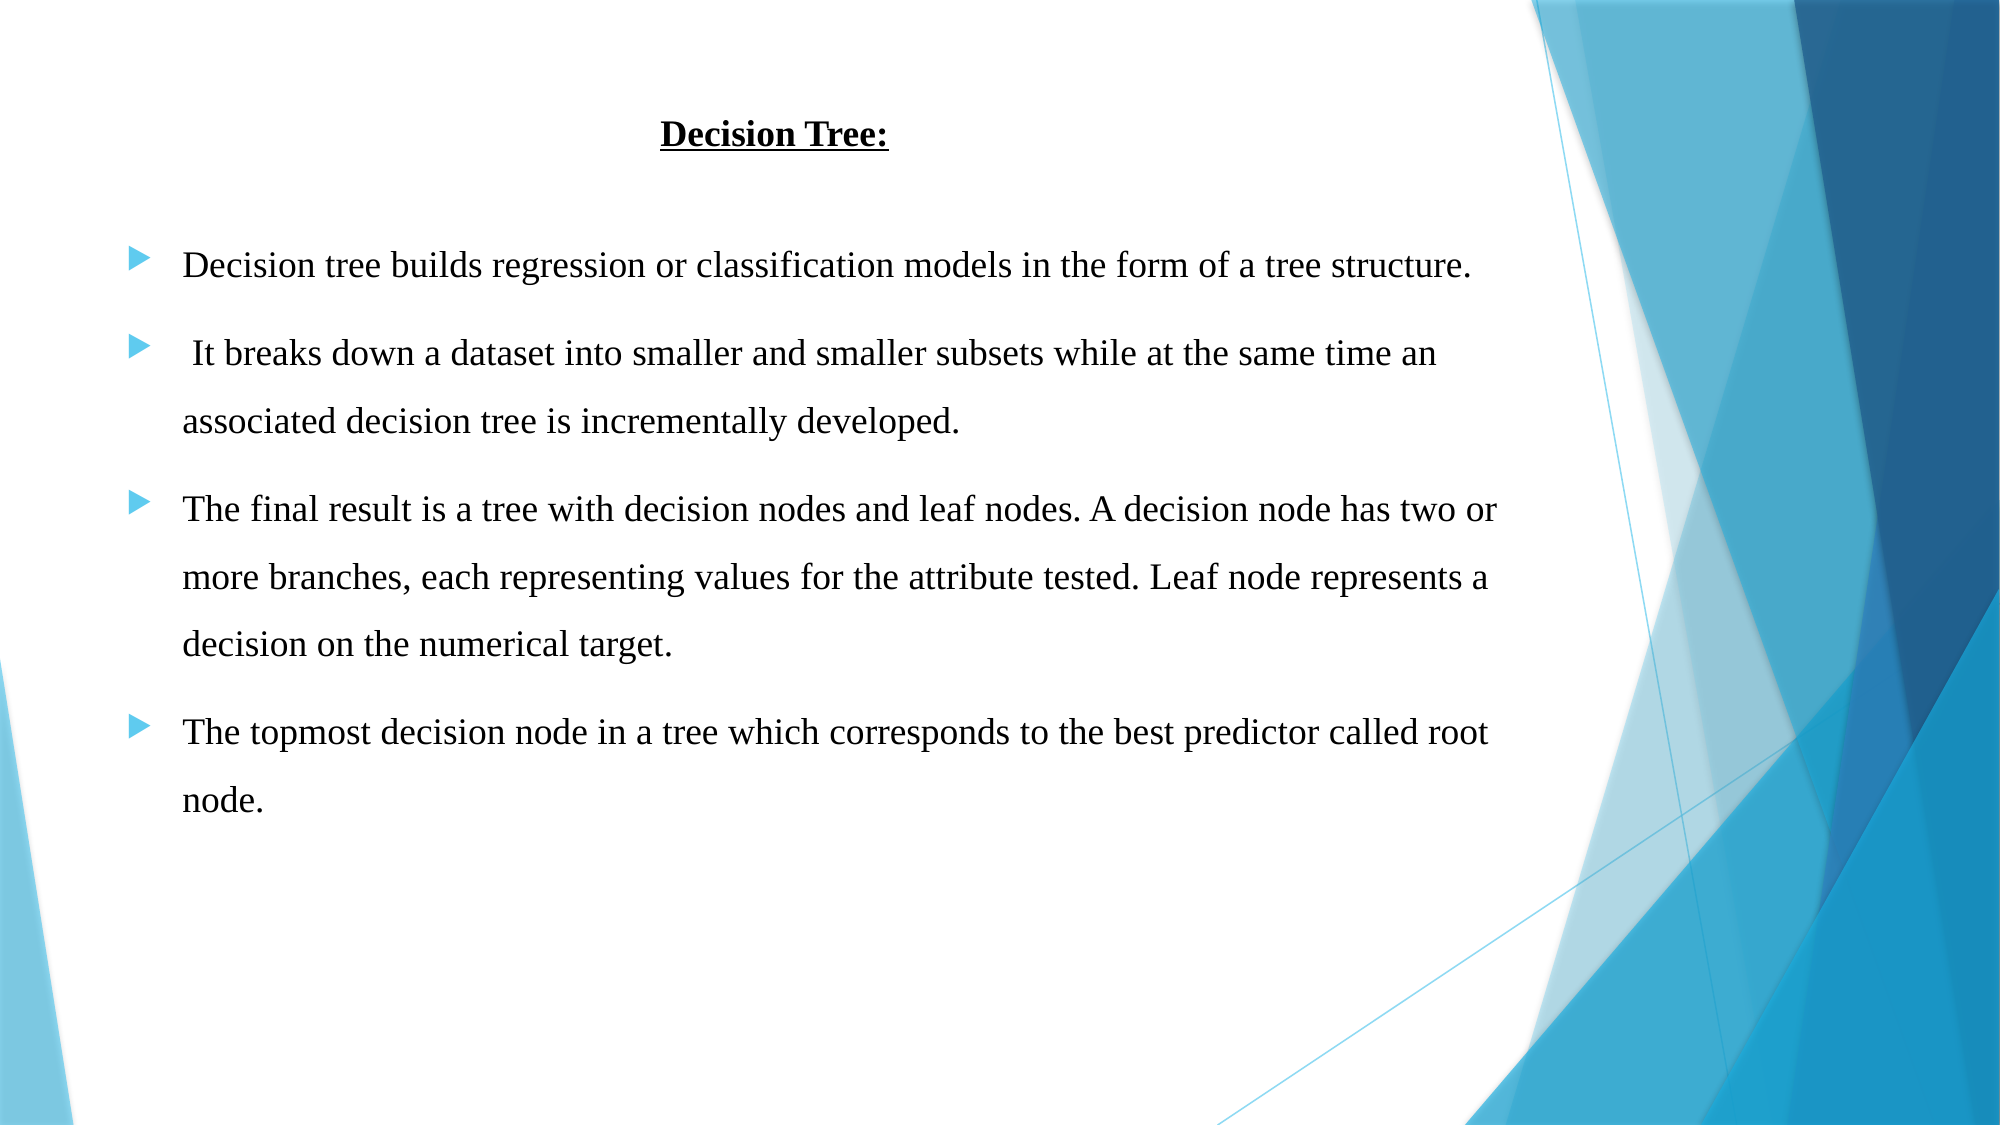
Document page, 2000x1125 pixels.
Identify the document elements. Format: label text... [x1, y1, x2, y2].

list Decision tree builds regression or classification models in the form of a tree structure. It breaks down a dataset into smaller and smaller subsets while at the same time an associated decision tree is incrementally developed. The final result is a tree with decision nodes and leaf nodes. A decision node has two or more branches, each representing values for the attribute tested. Leaf node represents a decision on the numerical target. The topmost decision node in a tree which corresponds to the best predictor called root node. [111, 209, 1521, 991]
title Decision Tree: [645, 101, 2000, 210]
